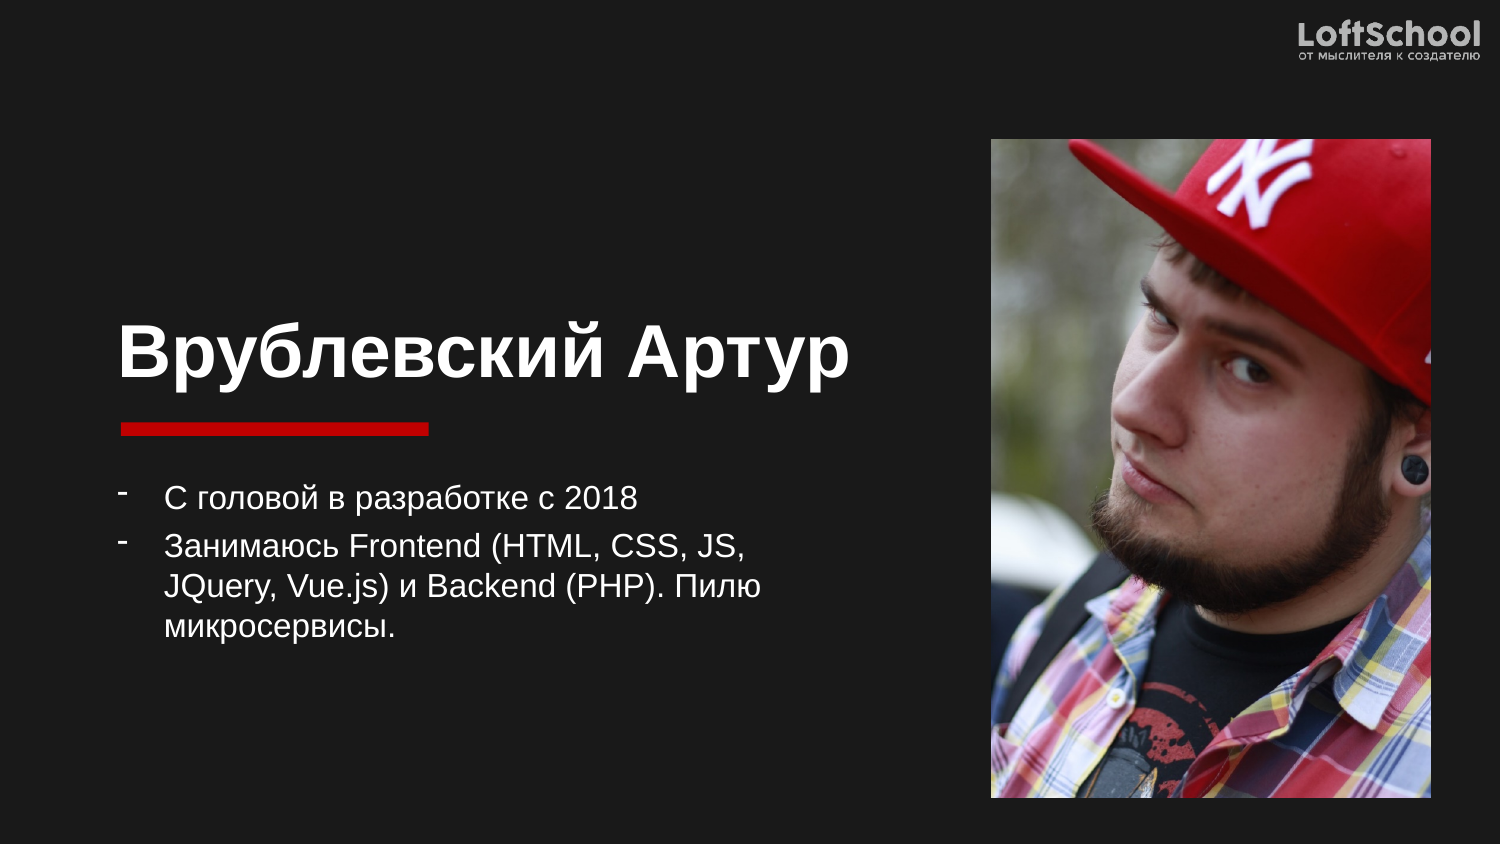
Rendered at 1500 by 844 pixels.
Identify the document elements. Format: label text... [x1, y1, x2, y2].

picture [1291, 14, 1487, 67]
text_box [119, 420, 431, 438]
title Врублевский Артур [102, 264, 985, 408]
picture [990, 139, 1431, 799]
text_box С головой в разработке с 2018 Занимаюсь Frontend (HTML, CSS, JS, JQuery, Vue.js) и Backend (PHP). Пилю микросервисы. [102, 468, 853, 652]
